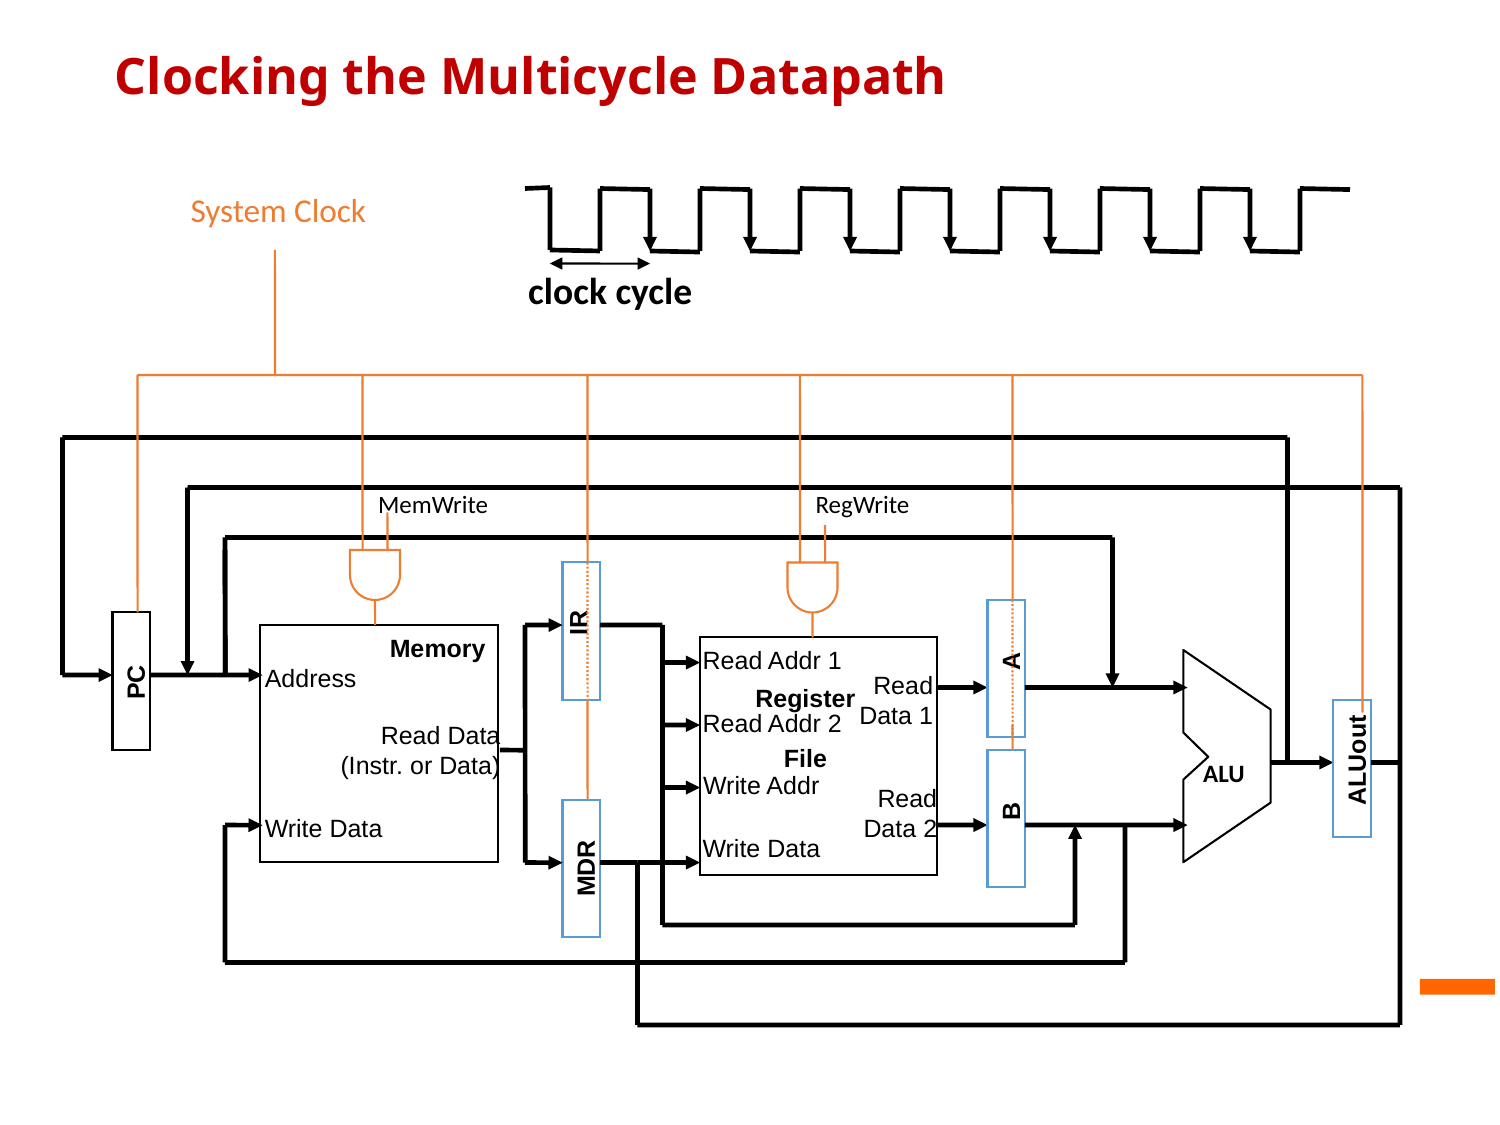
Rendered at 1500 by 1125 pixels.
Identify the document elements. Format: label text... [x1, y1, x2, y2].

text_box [137, 187, 1363, 800]
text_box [524, 187, 1350, 326]
title Clocking the Multicycle Datapath [99, 43, 1463, 113]
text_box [62, 437, 1400, 1025]
